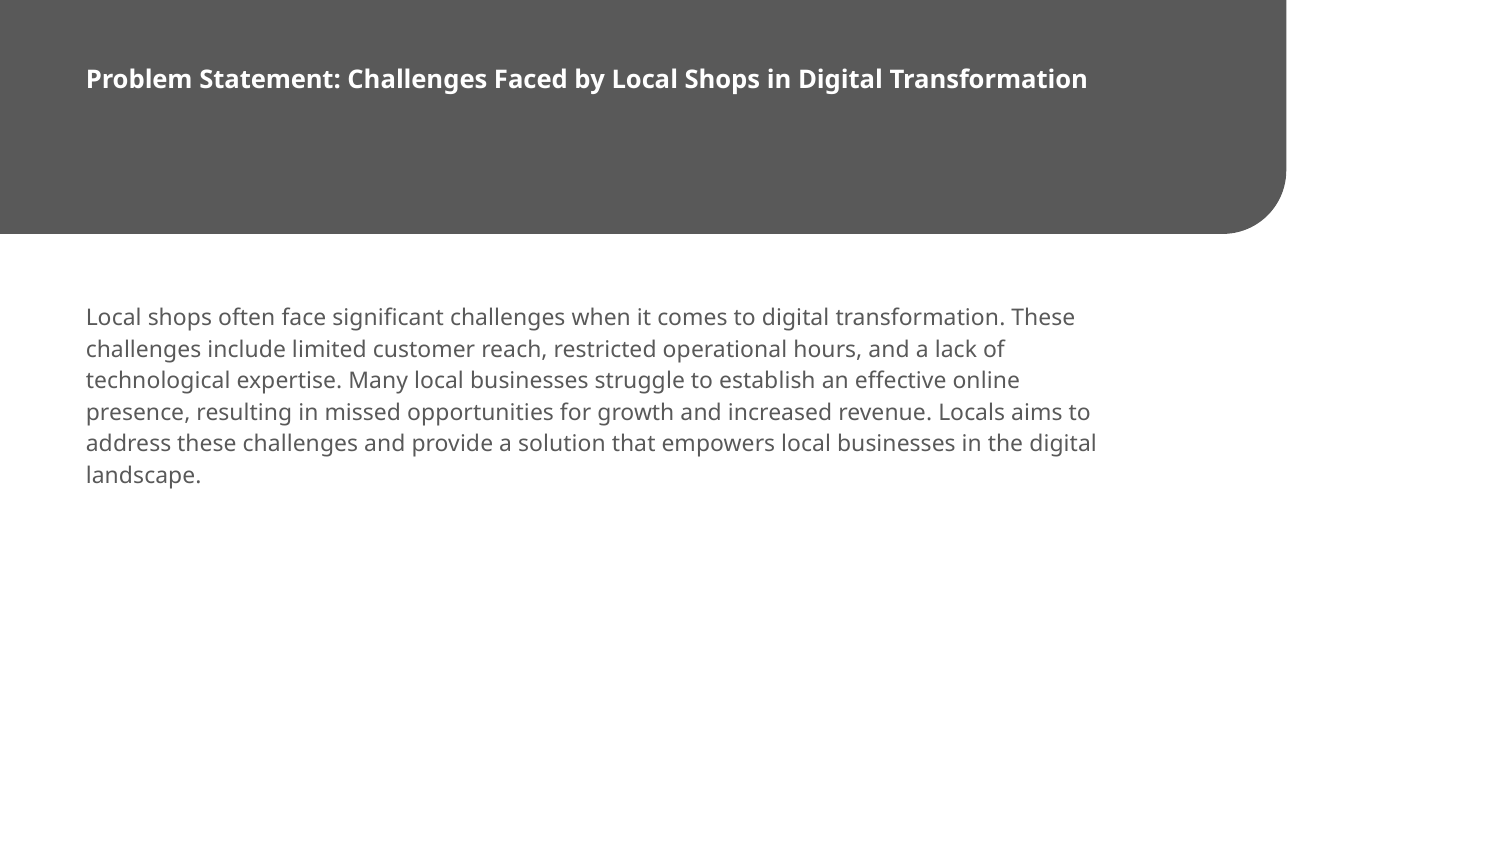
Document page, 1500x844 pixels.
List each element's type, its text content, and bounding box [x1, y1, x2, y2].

list Local shops often face significant challenges when it comes to digital transformation. These challenges include limited customer reach, restricted operational hours, and a lack of technological expertise. Many local businesses struggle to establish an effective online presence, resulting in missed opportunities for growth and increased revenue. Locals aims to address these challenges and provide a solution that empowers local businesses in the digital landscape. [70, 283, 1117, 782]
title Problem Statement: Challenges Faced by Local Shops in Digital Transformation [70, 47, 1117, 138]
